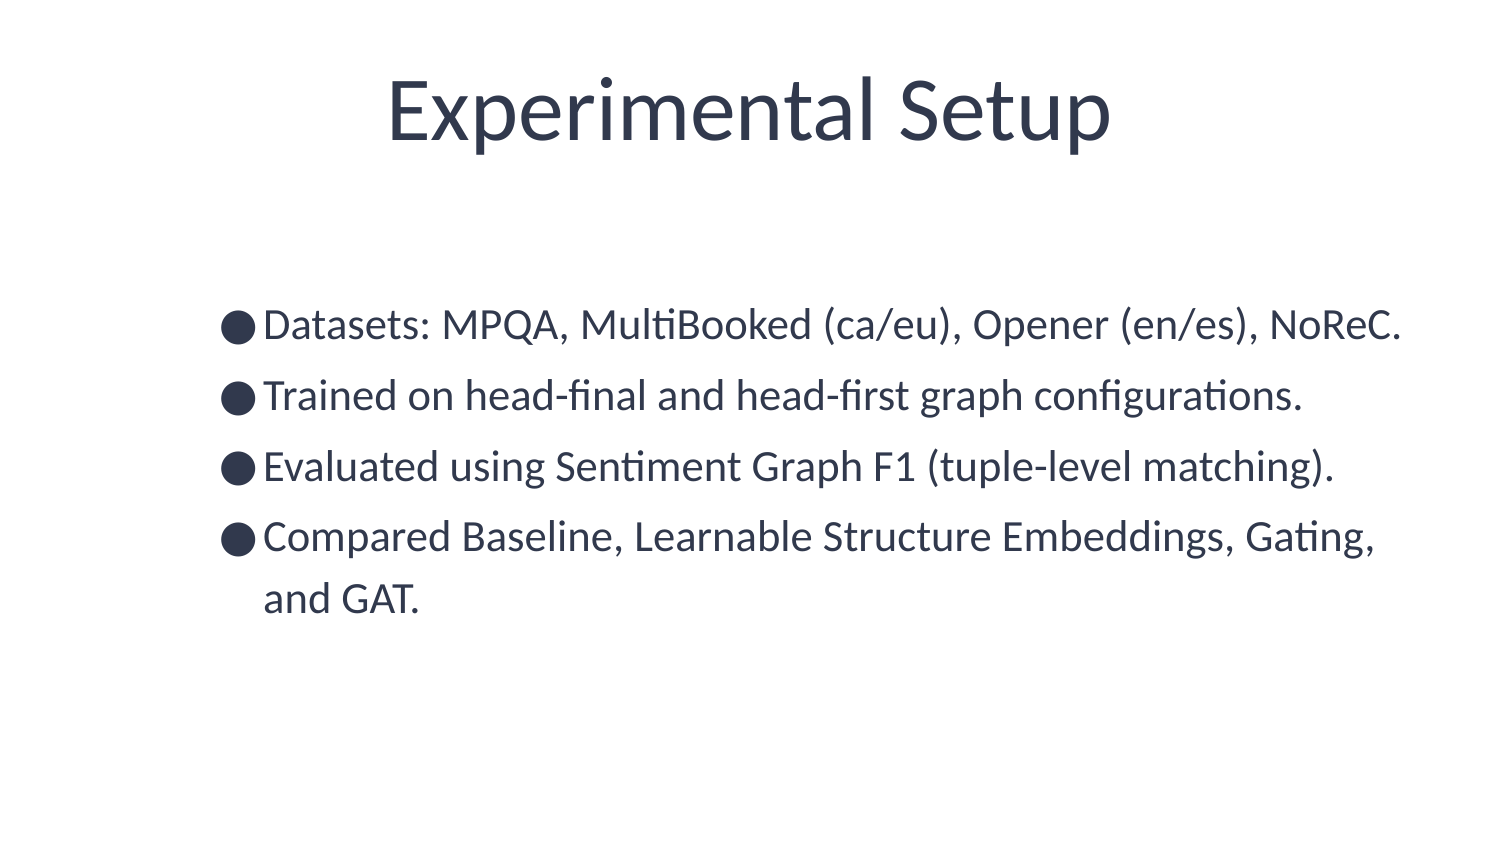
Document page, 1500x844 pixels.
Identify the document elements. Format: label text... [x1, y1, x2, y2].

list Datasets: MPQA, MultiBooked (ca/eu), Opener (en/es), NoReC. Trained on head-final and head-first graph configurations. Evaluated using Sentiment Graph F1 (tuple-level matching). Compared Baseline, Learnable Structure Embeddings, Gating, and GAT. [194, 279, 1425, 754]
title Experimental Setup [75, 33, 1425, 175]
